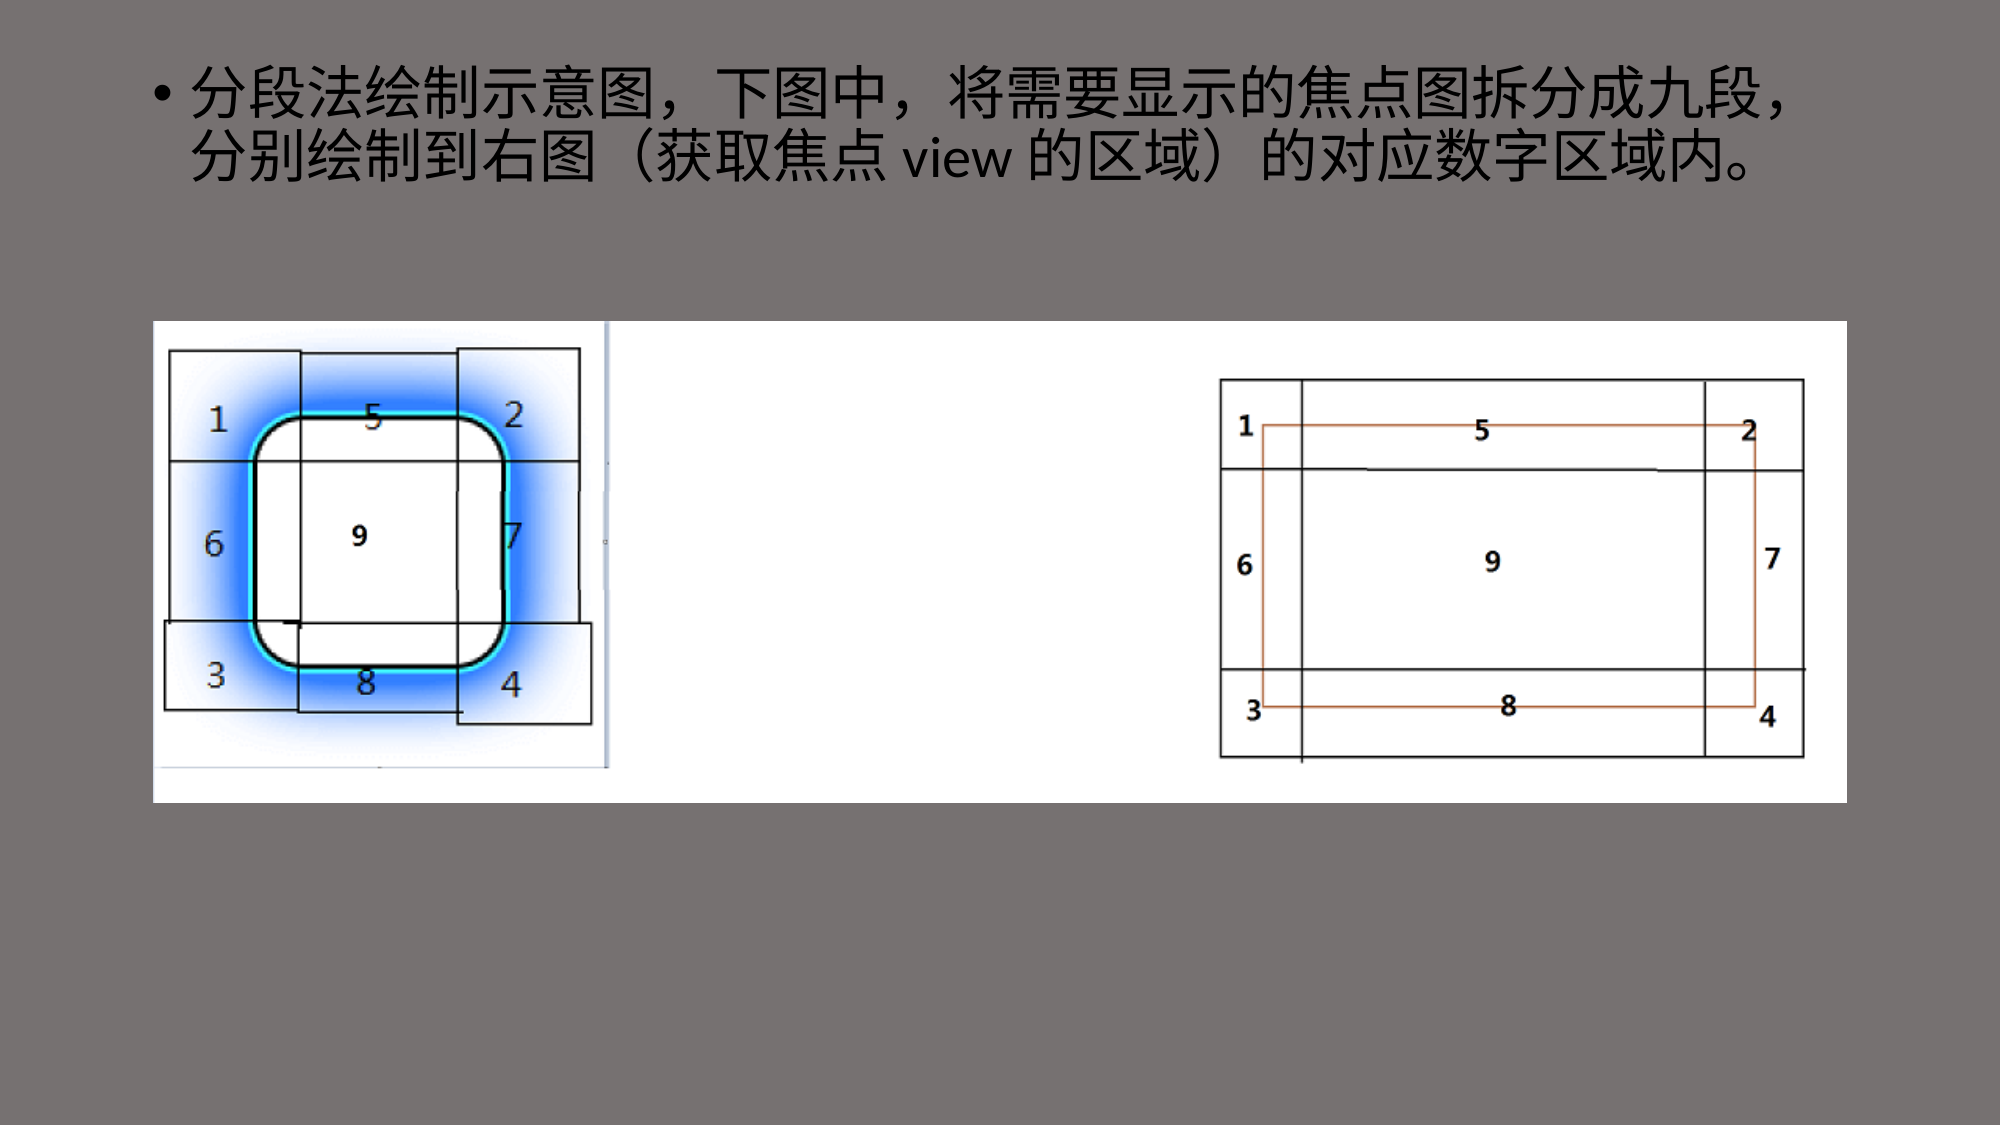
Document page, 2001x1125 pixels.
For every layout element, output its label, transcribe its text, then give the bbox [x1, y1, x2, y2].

list 分段法绘制示意图，下图中，将需要显示的焦点图拆分成九段，分别绘制到右图（获取焦点view的区域）的对应数字区域内。 [137, 56, 1863, 1014]
picture [153, 321, 1847, 803]
